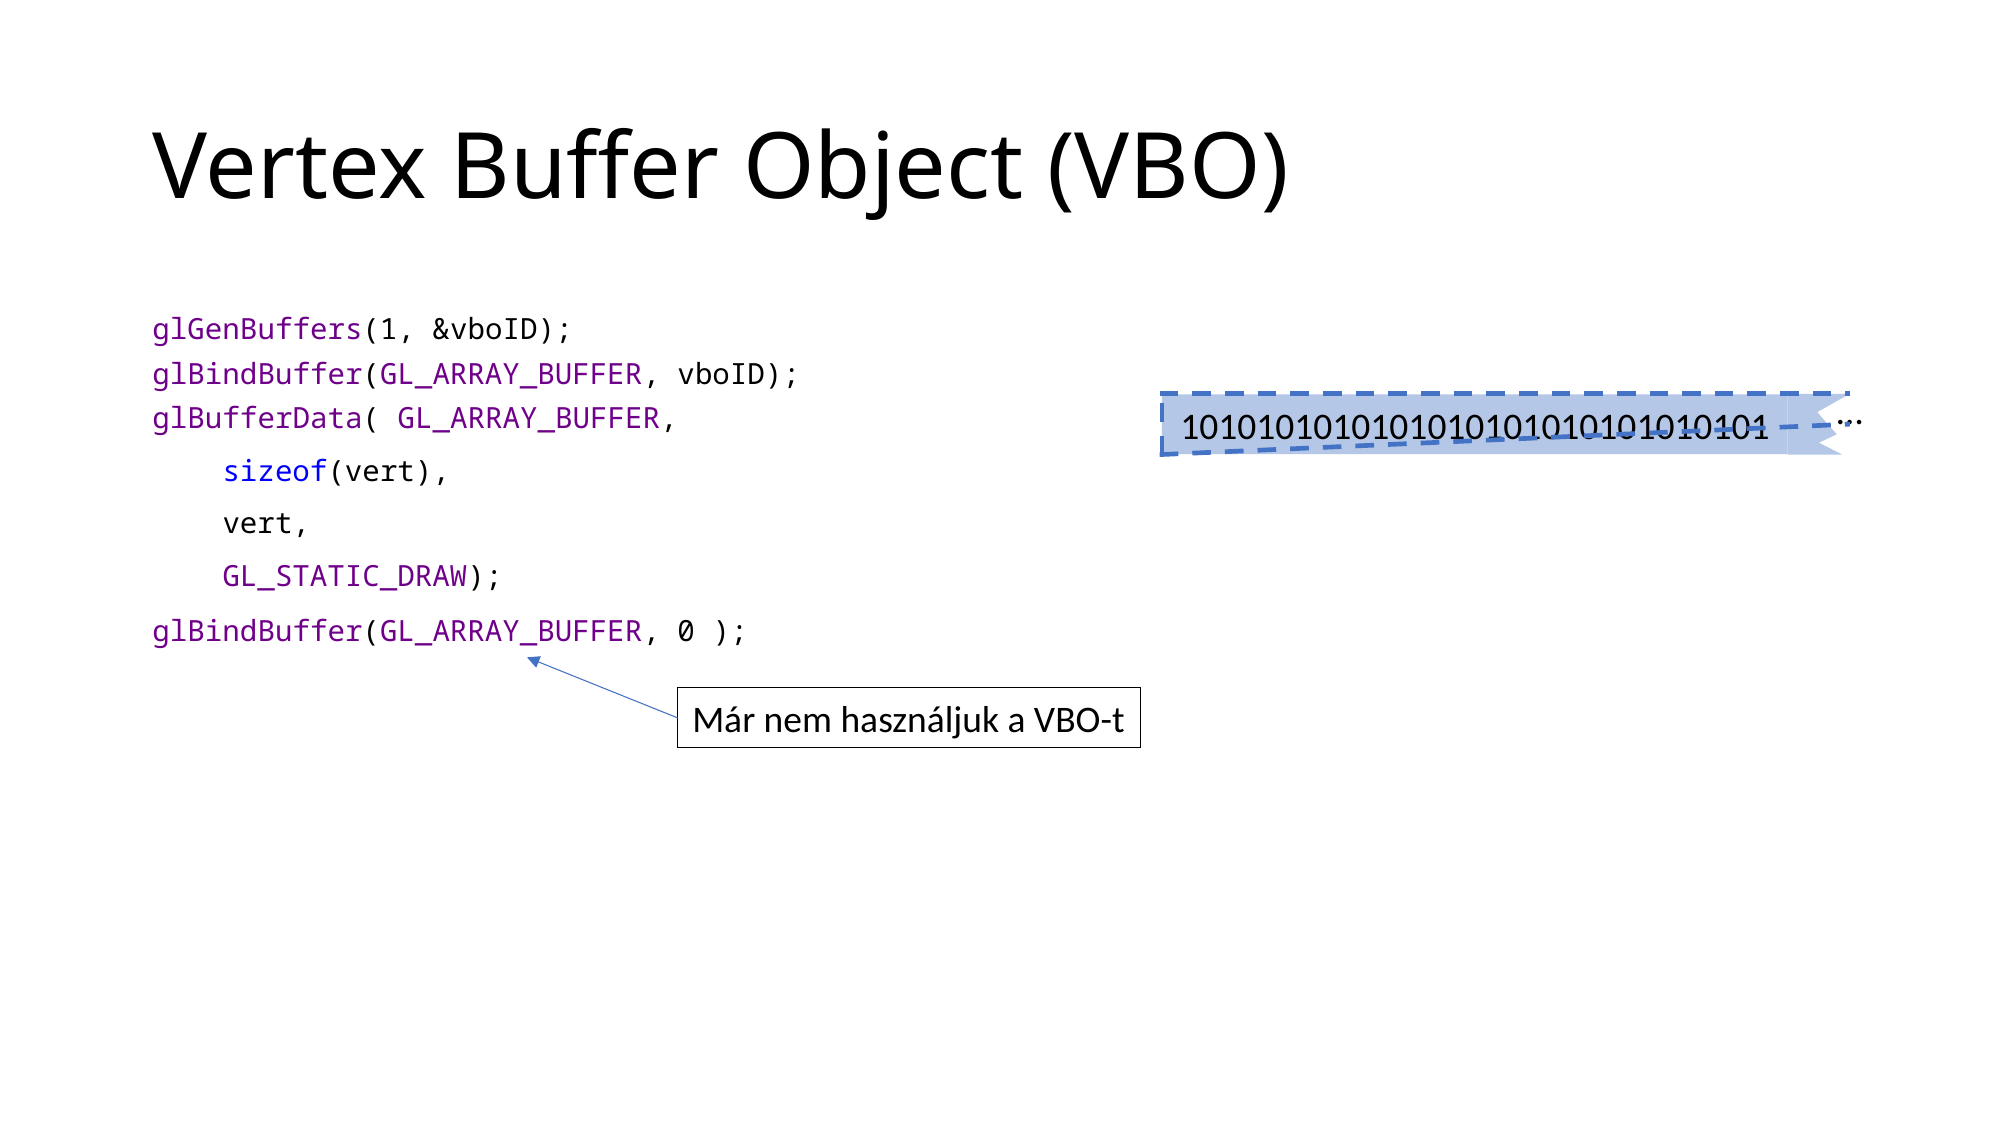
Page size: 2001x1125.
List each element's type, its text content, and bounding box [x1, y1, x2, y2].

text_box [1159, 379, 1924, 455]
text_box glBindBuffer(GL_ARRAY_BUFFER, vboID); [137, 351, 944, 396]
list glGenBuffers(1, &vboID); [137, 299, 753, 351]
text_box Már nem használjuk a VBO-t [677, 687, 1141, 748]
text_box glBindBuffer(GL_ARRAY_BUFFER, 0 ); [137, 608, 944, 669]
text_box glBufferData( GL_ARRAY_BUFFER, sizeof(vert), vert, GL_STATIC_DRAW); [137, 396, 944, 608]
title Vertex Buffer Object (VBO) [137, 59, 1863, 278]
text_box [526, 657, 676, 719]
